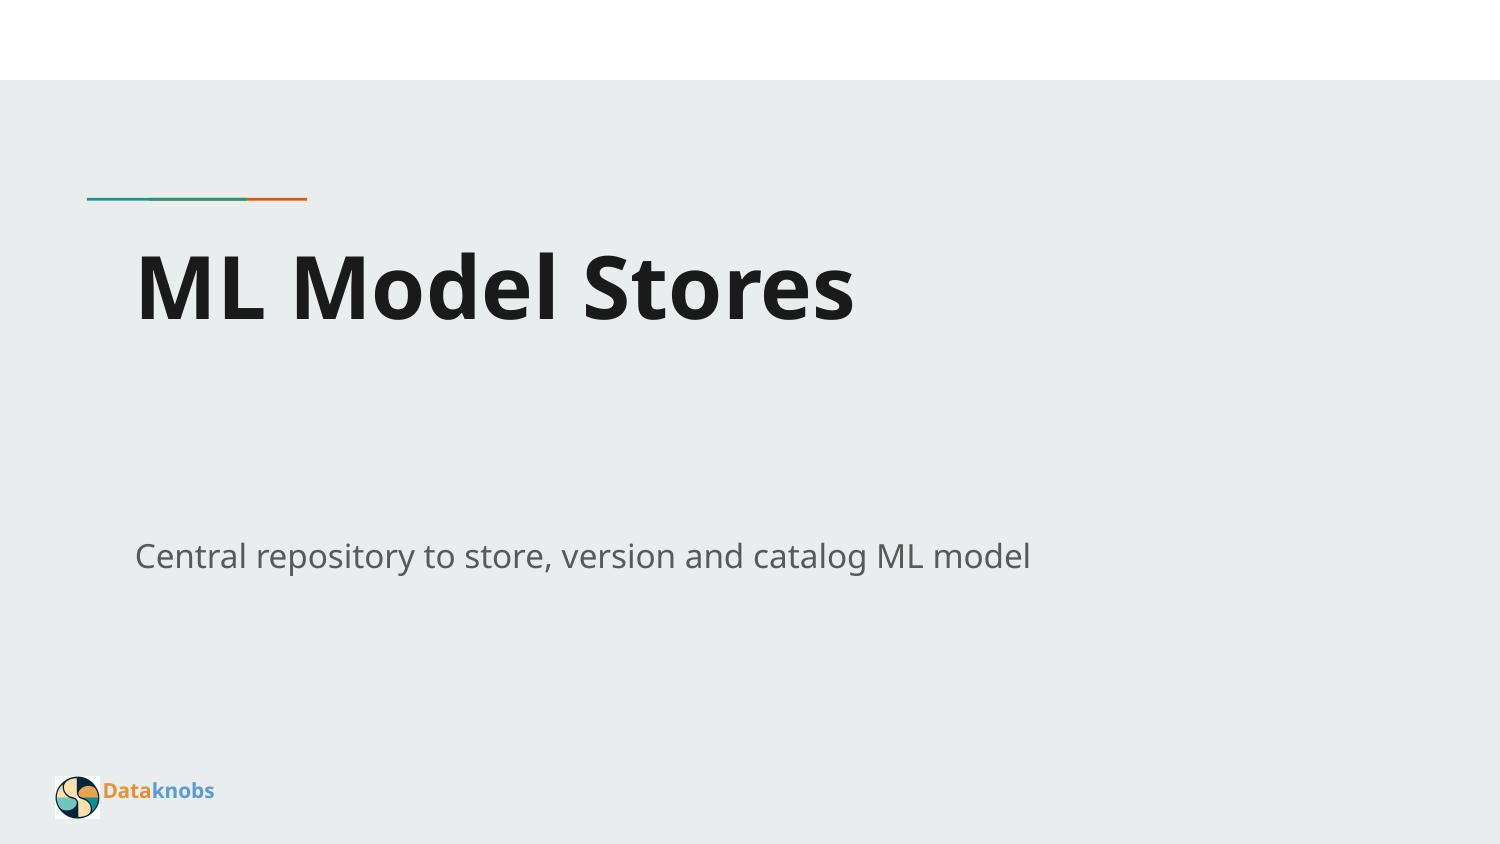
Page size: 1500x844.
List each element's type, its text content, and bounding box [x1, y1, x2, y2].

subtitle Central repository to store, version and catalog ML model [119, 520, 1381, 610]
picture [55, 776, 100, 819]
title ML Model Stores [119, 216, 1381, 490]
